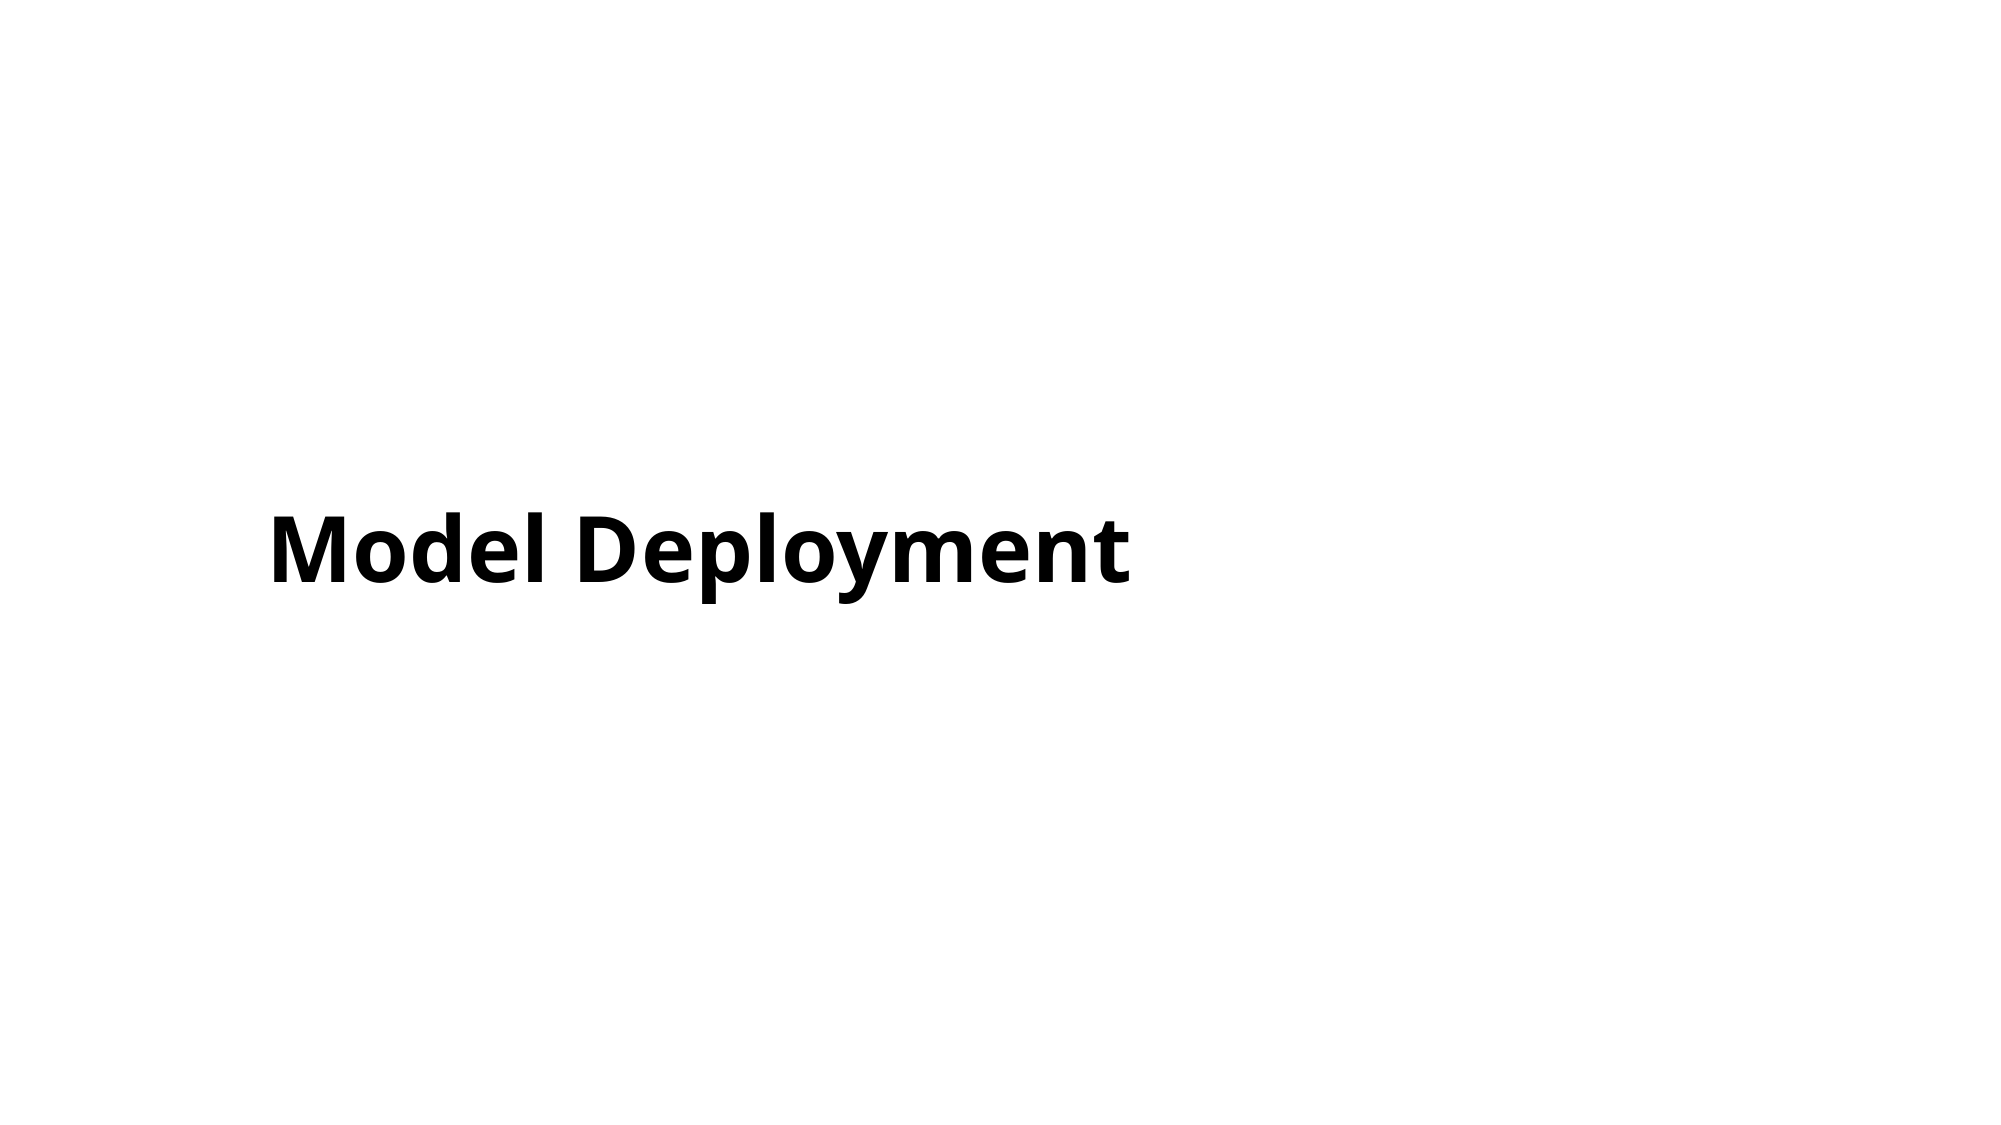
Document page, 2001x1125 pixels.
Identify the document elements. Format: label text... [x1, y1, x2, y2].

subtitle Model Deployment [243, 292, 1833, 624]
